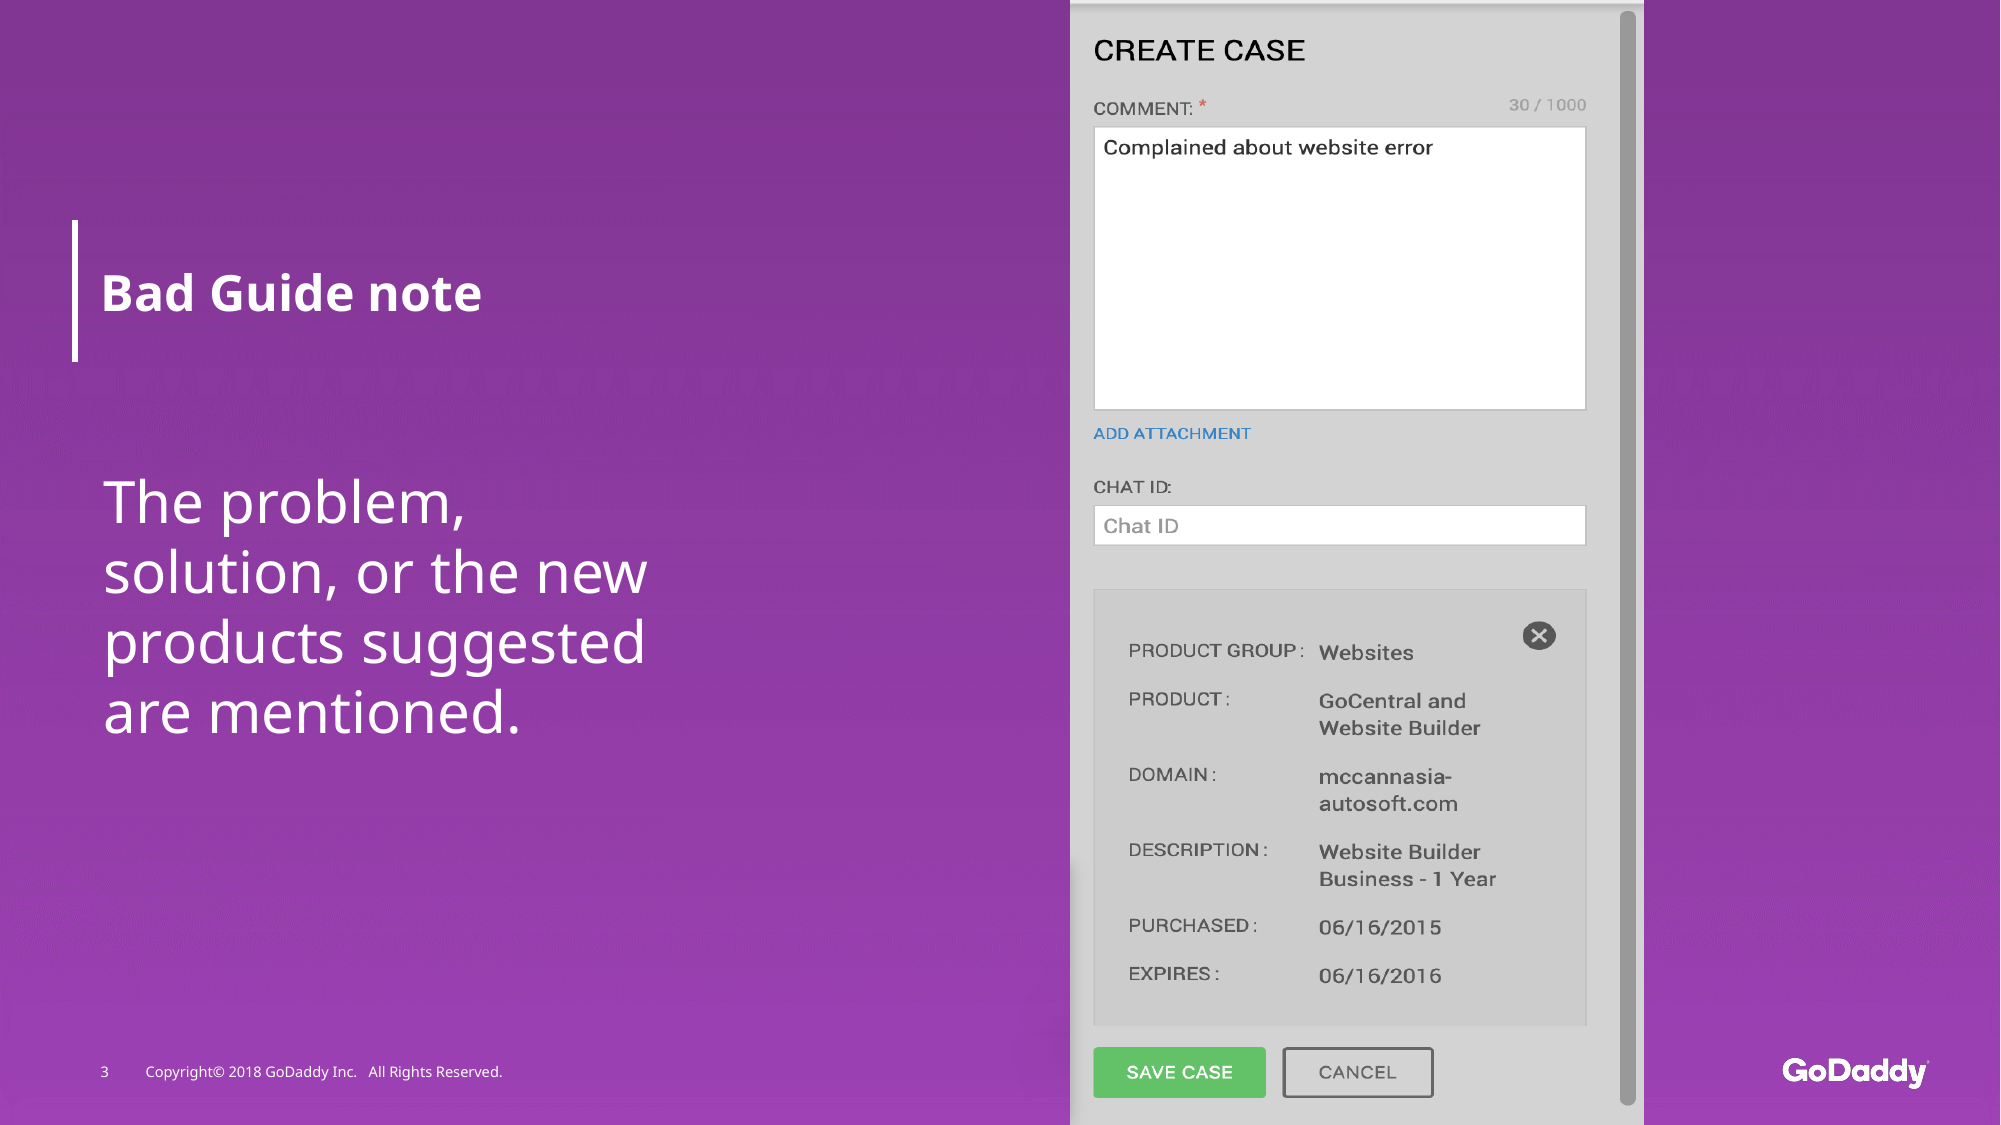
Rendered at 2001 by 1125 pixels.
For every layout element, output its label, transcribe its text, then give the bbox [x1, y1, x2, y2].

slide_number 3 [100, 1063, 145, 1082]
picture [0, 0, 2001, 1125]
list The problem, solution, or the new products suggested are mentioned. [103, 465, 698, 976]
title Bad Guide note [100, 213, 700, 378]
footer Copyright© 2018 GoDaddy Inc. All Rights Reserved. [145, 1063, 641, 1082]
